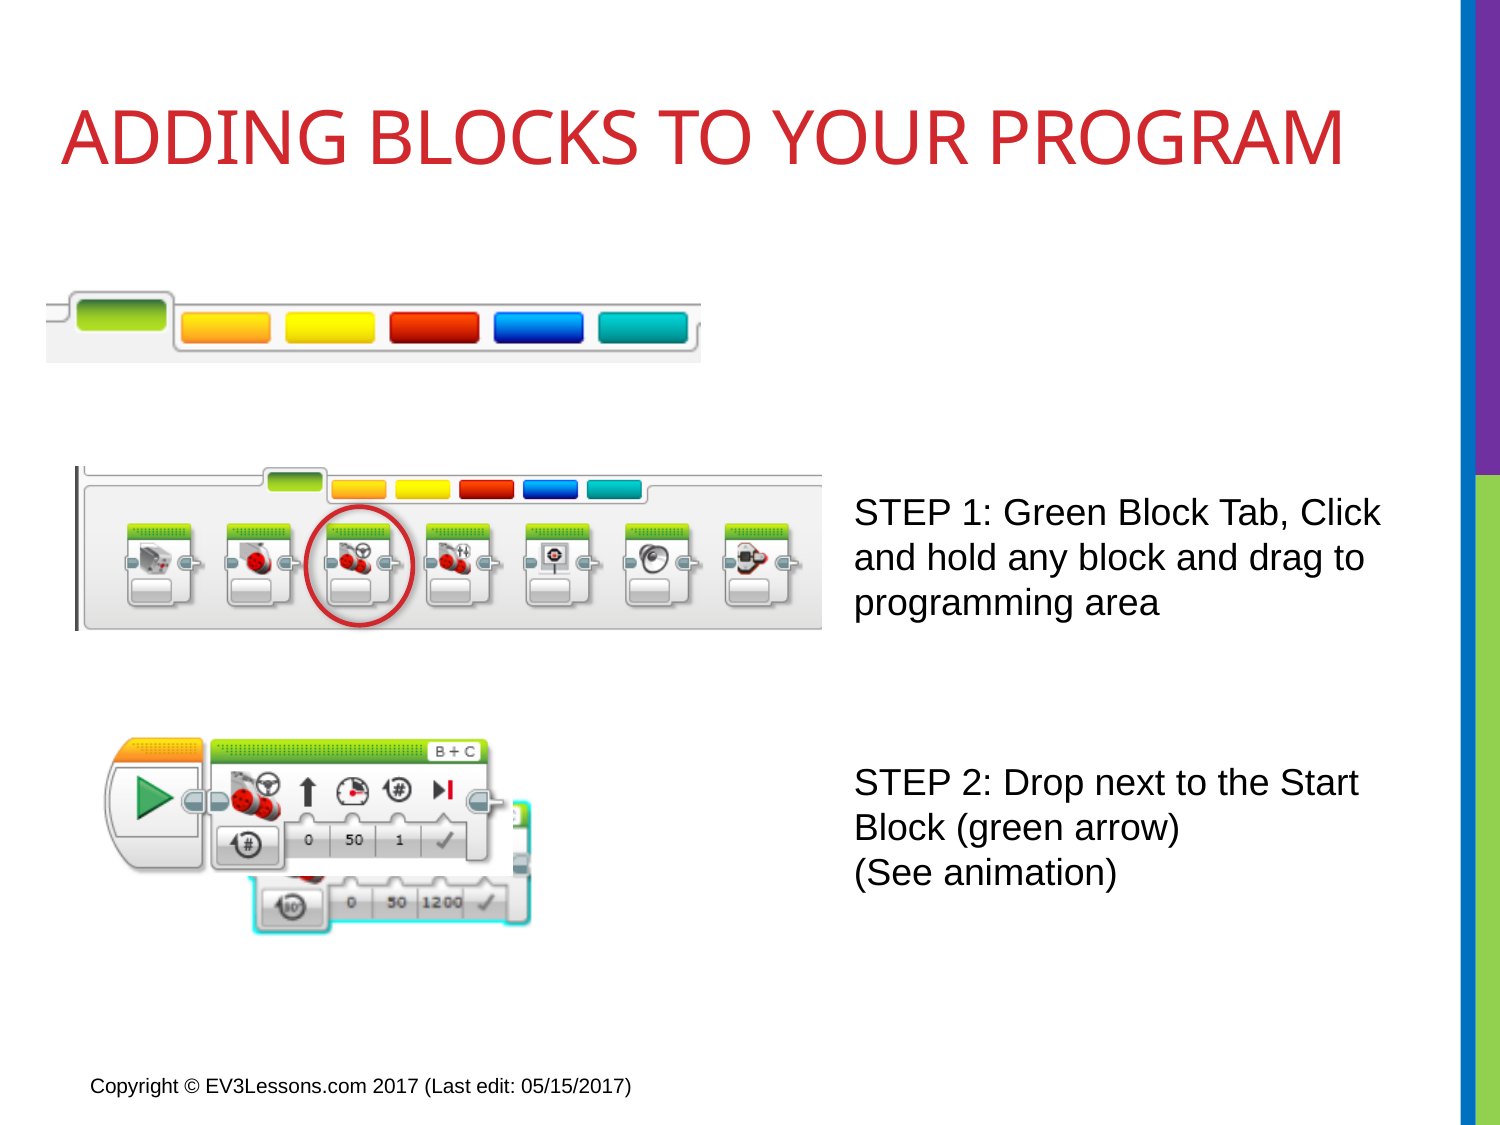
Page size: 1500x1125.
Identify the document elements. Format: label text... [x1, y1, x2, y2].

text_box STEP 1: Green Block Tab, Click and hold any block and drag to programming area STEP 2: Drop next to the Start Block (green arrow) (See animation) [839, 481, 1420, 991]
title Adding Blocks To Your Program [46, 82, 1454, 242]
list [87, 715, 561, 942]
picture [98, 725, 513, 877]
picture [74, 465, 823, 632]
footer Copyright © EV3Lessons.com 2017 (Last edit: 05/15/2017) [75, 1065, 677, 1112]
picture [46, 280, 702, 364]
